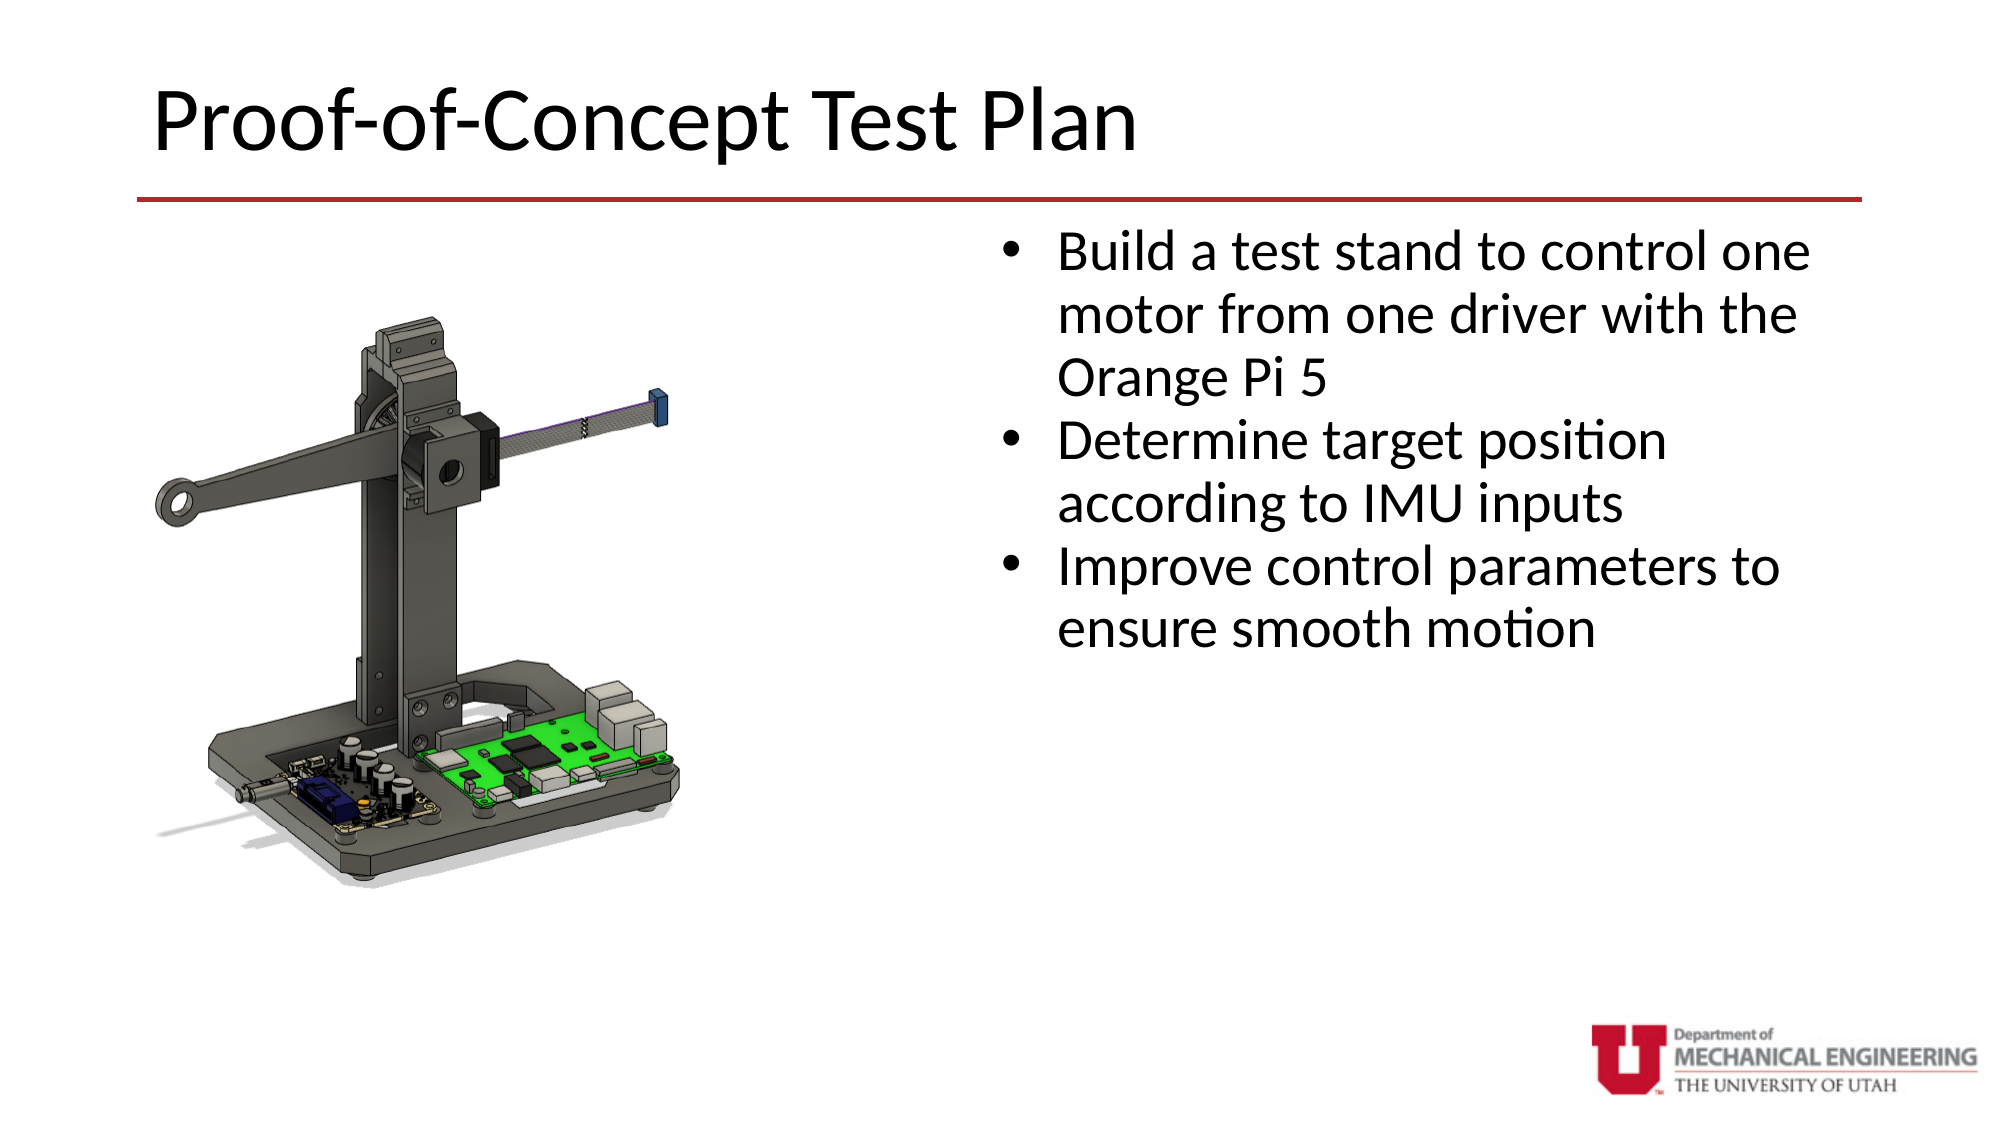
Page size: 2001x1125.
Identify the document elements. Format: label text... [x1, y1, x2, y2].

title Proof-of-Concept Test Plan [137, 59, 1863, 183]
list Build a test stand to control one motor from one driver with the Orange Pi 5 Determine target position according to IMU inputs Improve control parameters to ensure smooth motion [967, 213, 1863, 986]
picture [1591, 990, 1978, 1112]
picture [79, 209, 758, 903]
